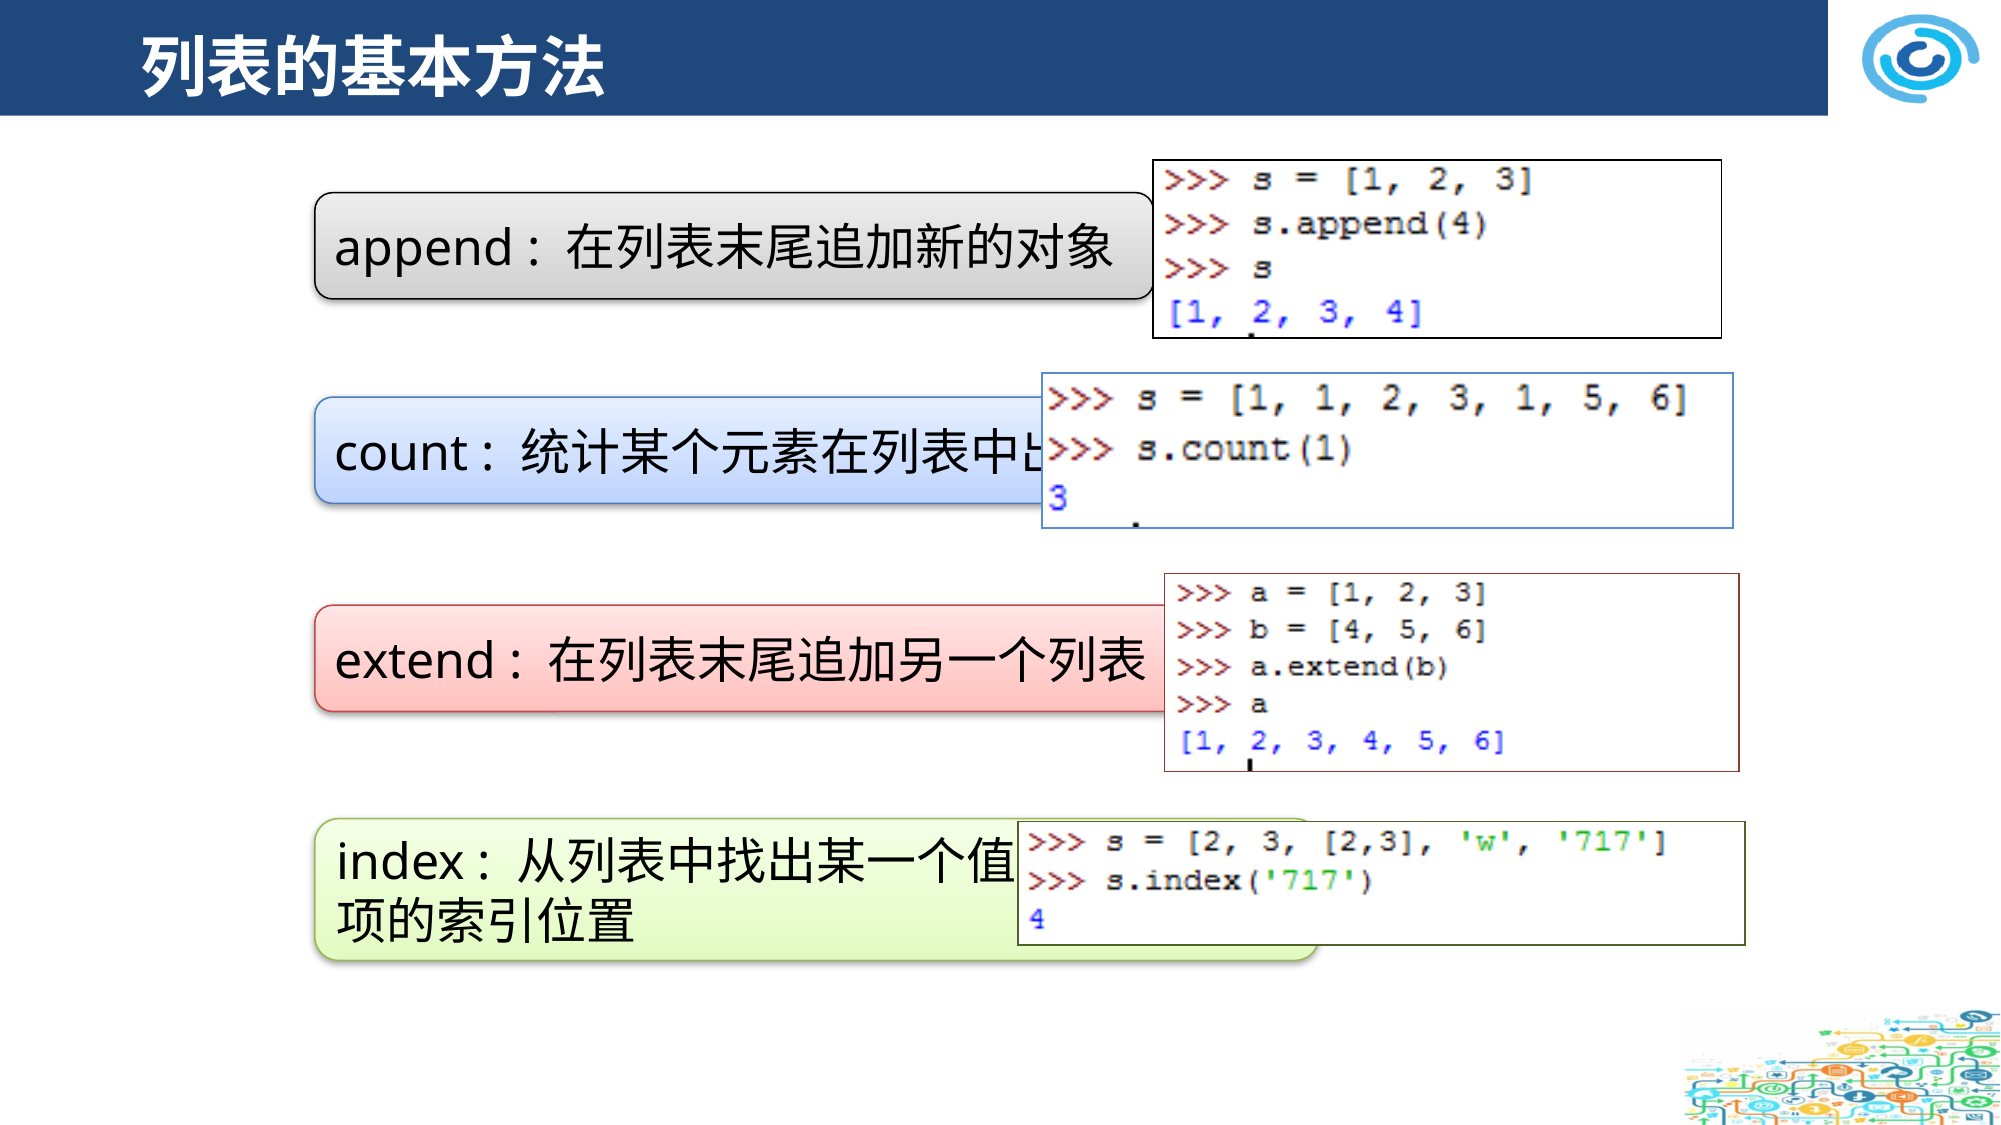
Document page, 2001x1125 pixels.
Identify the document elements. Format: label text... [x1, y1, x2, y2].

text_box extend : 在列表末尾追加另一个列表 [314, 604, 1160, 713]
picture [1018, 822, 1745, 945]
picture [1165, 574, 1739, 771]
picture [1859, 11, 1985, 106]
picture [1685, 1008, 2001, 1125]
text_box index : 从列表中找出某一个值第一次匹配项的索引位置 [314, 817, 1314, 962]
picture [1042, 373, 1733, 528]
picture [1153, 160, 1721, 338]
text_box append : 在列表末尾追加新的对象 [314, 191, 1148, 300]
text_box count : 统计某个元素在列表中出现的次数 [314, 396, 1037, 505]
title 列表的基本方法 [124, 11, 1829, 118]
